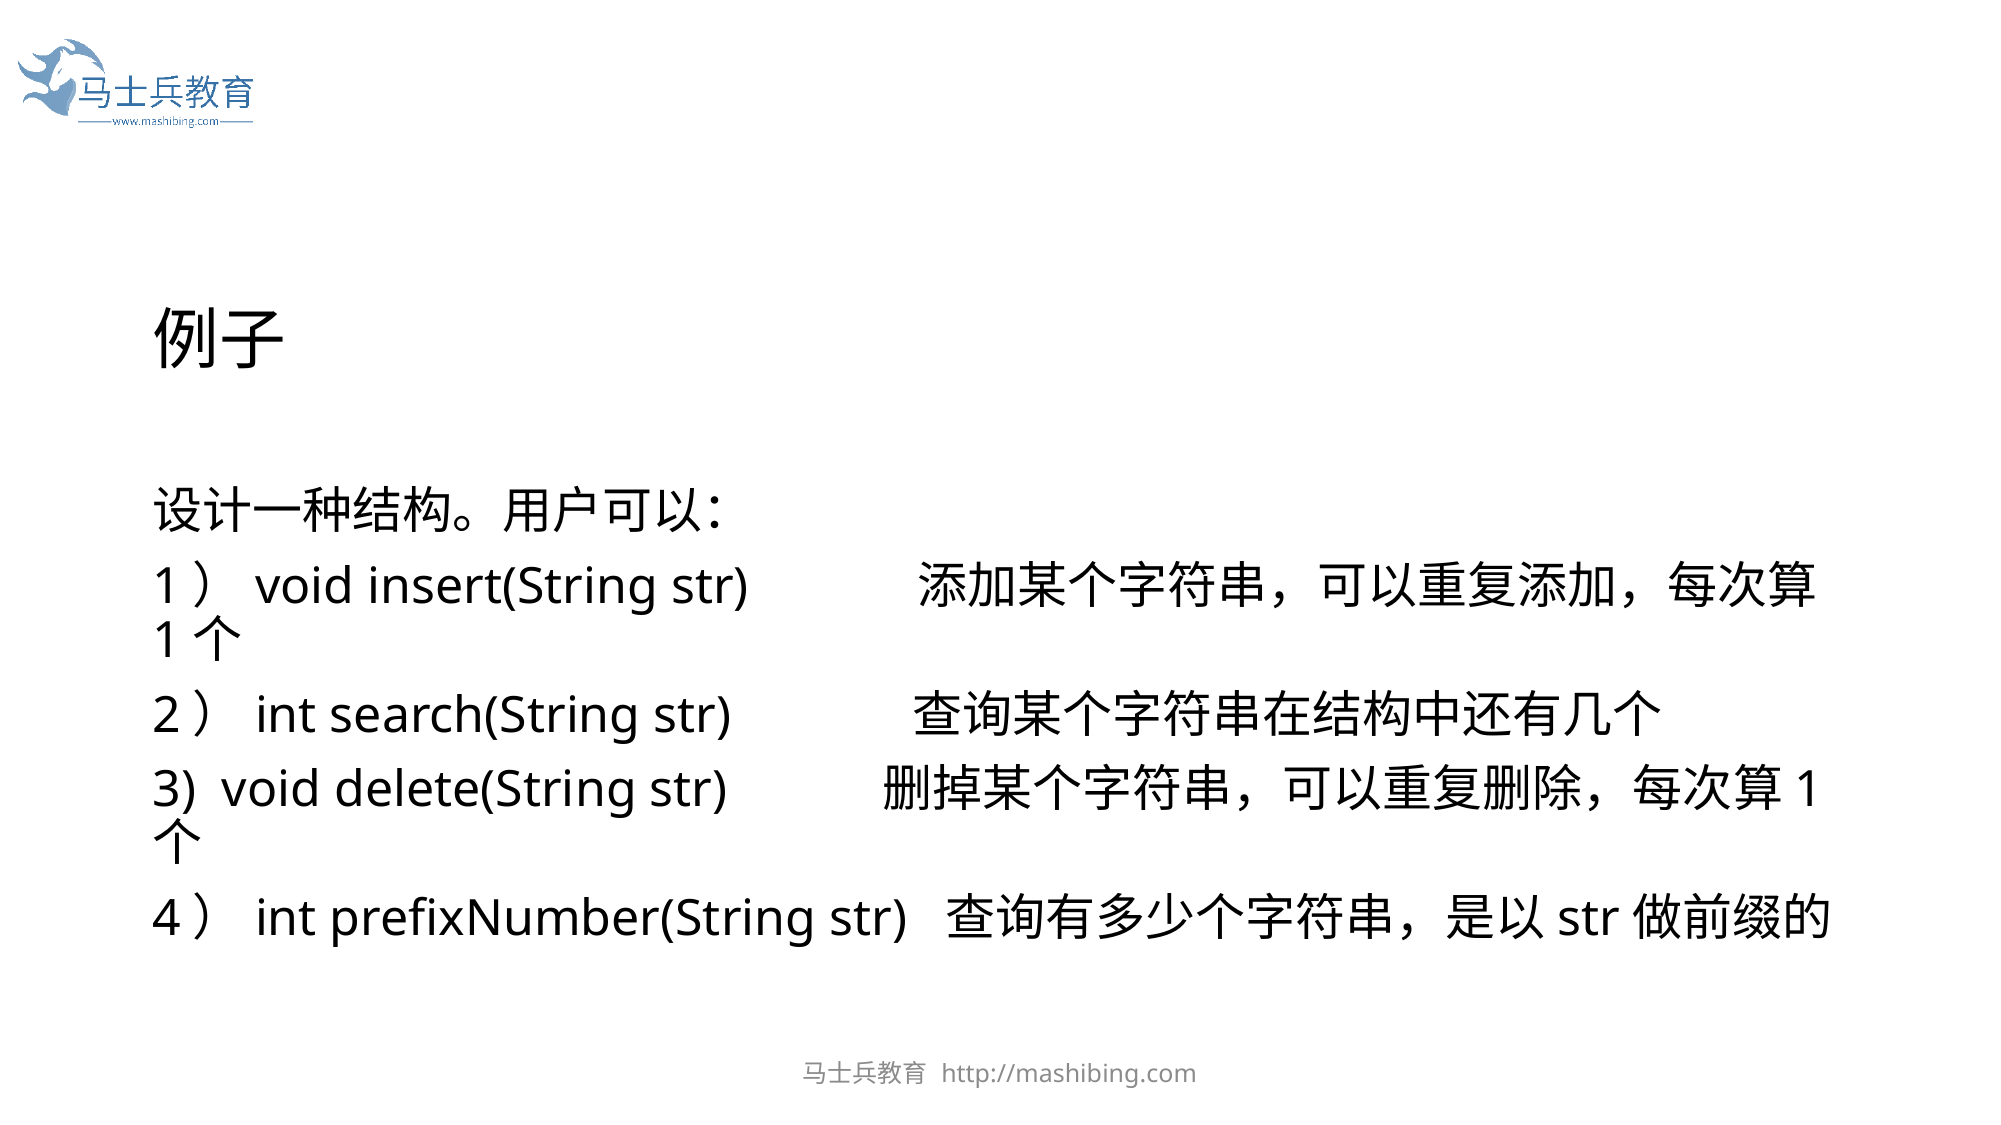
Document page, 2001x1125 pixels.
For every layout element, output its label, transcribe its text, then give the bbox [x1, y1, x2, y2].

footer 马士兵教育 http://mashibing.com [662, 1042, 1338, 1103]
list 设计一种结构。用户可以： 1）void insert(String str) 添加某个字符串，可以重复添加，每次算1个 2）int search(String str) 查询某个字符串在结构中还有几个 3) void delete(String str) 删掉某个字符串，可以重复删除，每次算1个 4）int prefixNumber(String str) 查询有多少个字符串，是以str做前缀的 [137, 477, 1863, 960]
title 例子 [137, 205, 1863, 477]
picture [7, 5, 276, 177]
